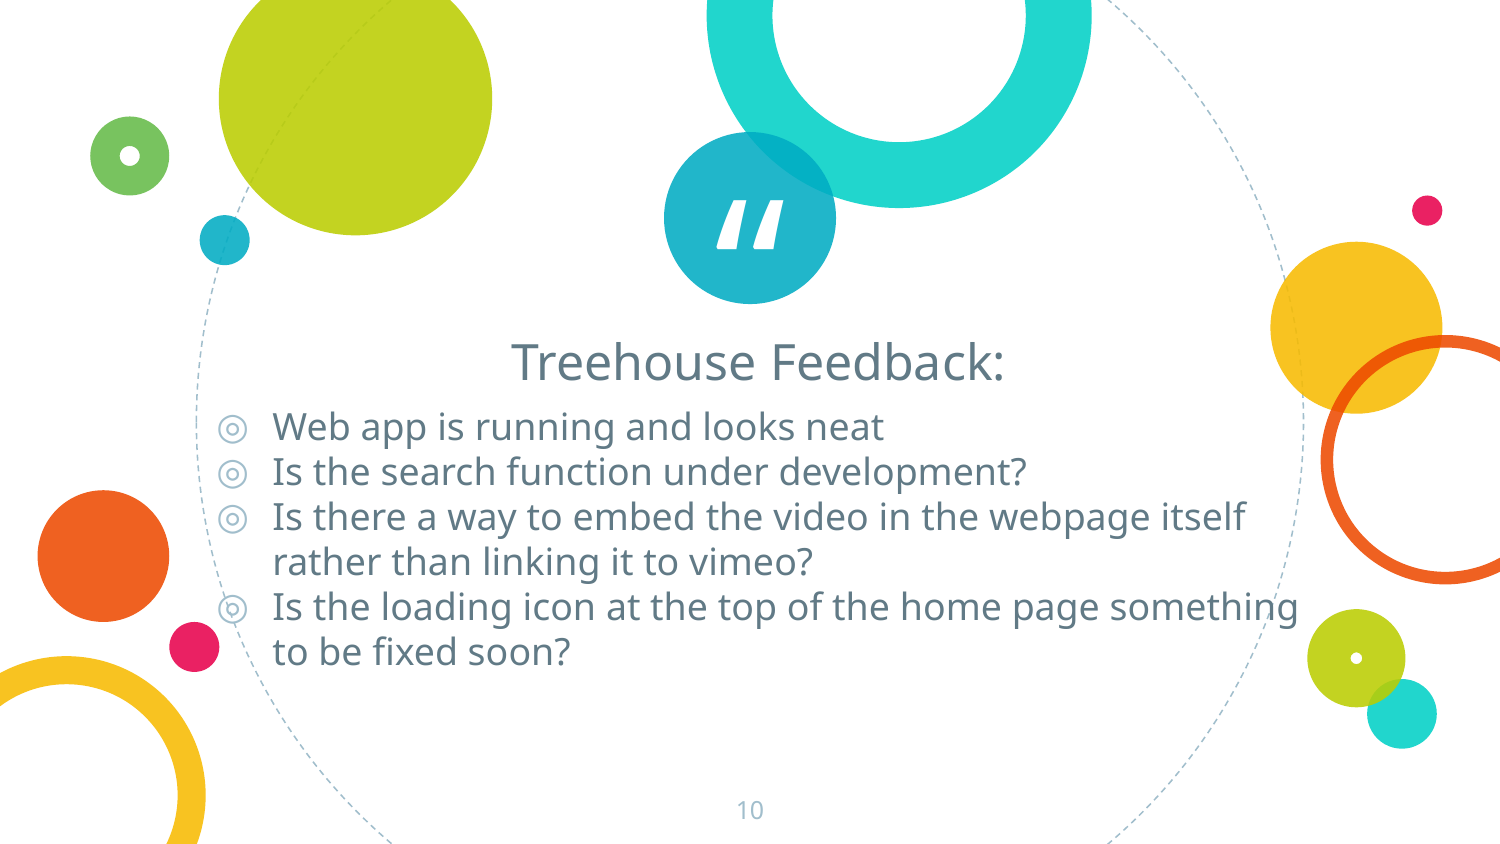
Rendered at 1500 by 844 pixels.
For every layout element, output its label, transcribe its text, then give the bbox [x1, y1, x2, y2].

list Treehouse Feedback: Web app is running and looks neat Is the search function under development? Is there a way to embed the video in the webpage itself rather than linking it to vimeo? Is the loading icon at the top of the home page something to be fixed soon? [182, 315, 1336, 657]
slide_number ‹#› [711, 779, 789, 844]
